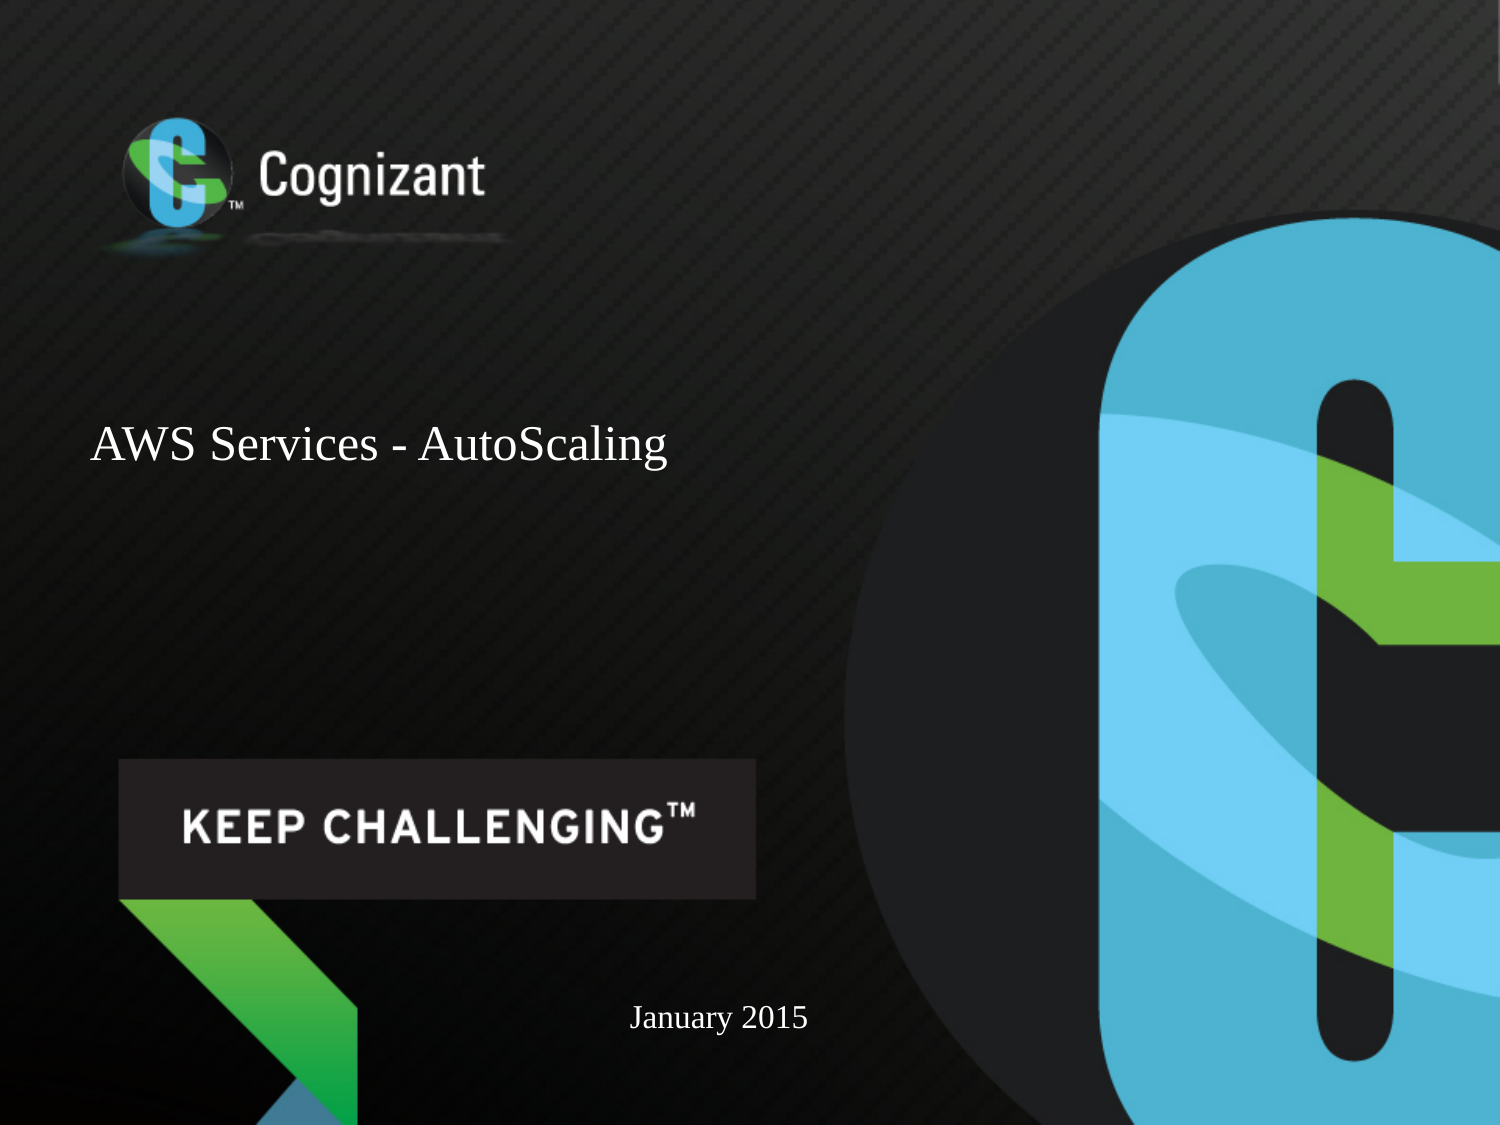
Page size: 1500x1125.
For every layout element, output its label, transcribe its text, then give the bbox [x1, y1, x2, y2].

picture [0, 0, 1500, 1125]
text_box January 2015 [615, 987, 824, 1043]
text_box AWS Services - AutoScaling [74, 403, 825, 479]
